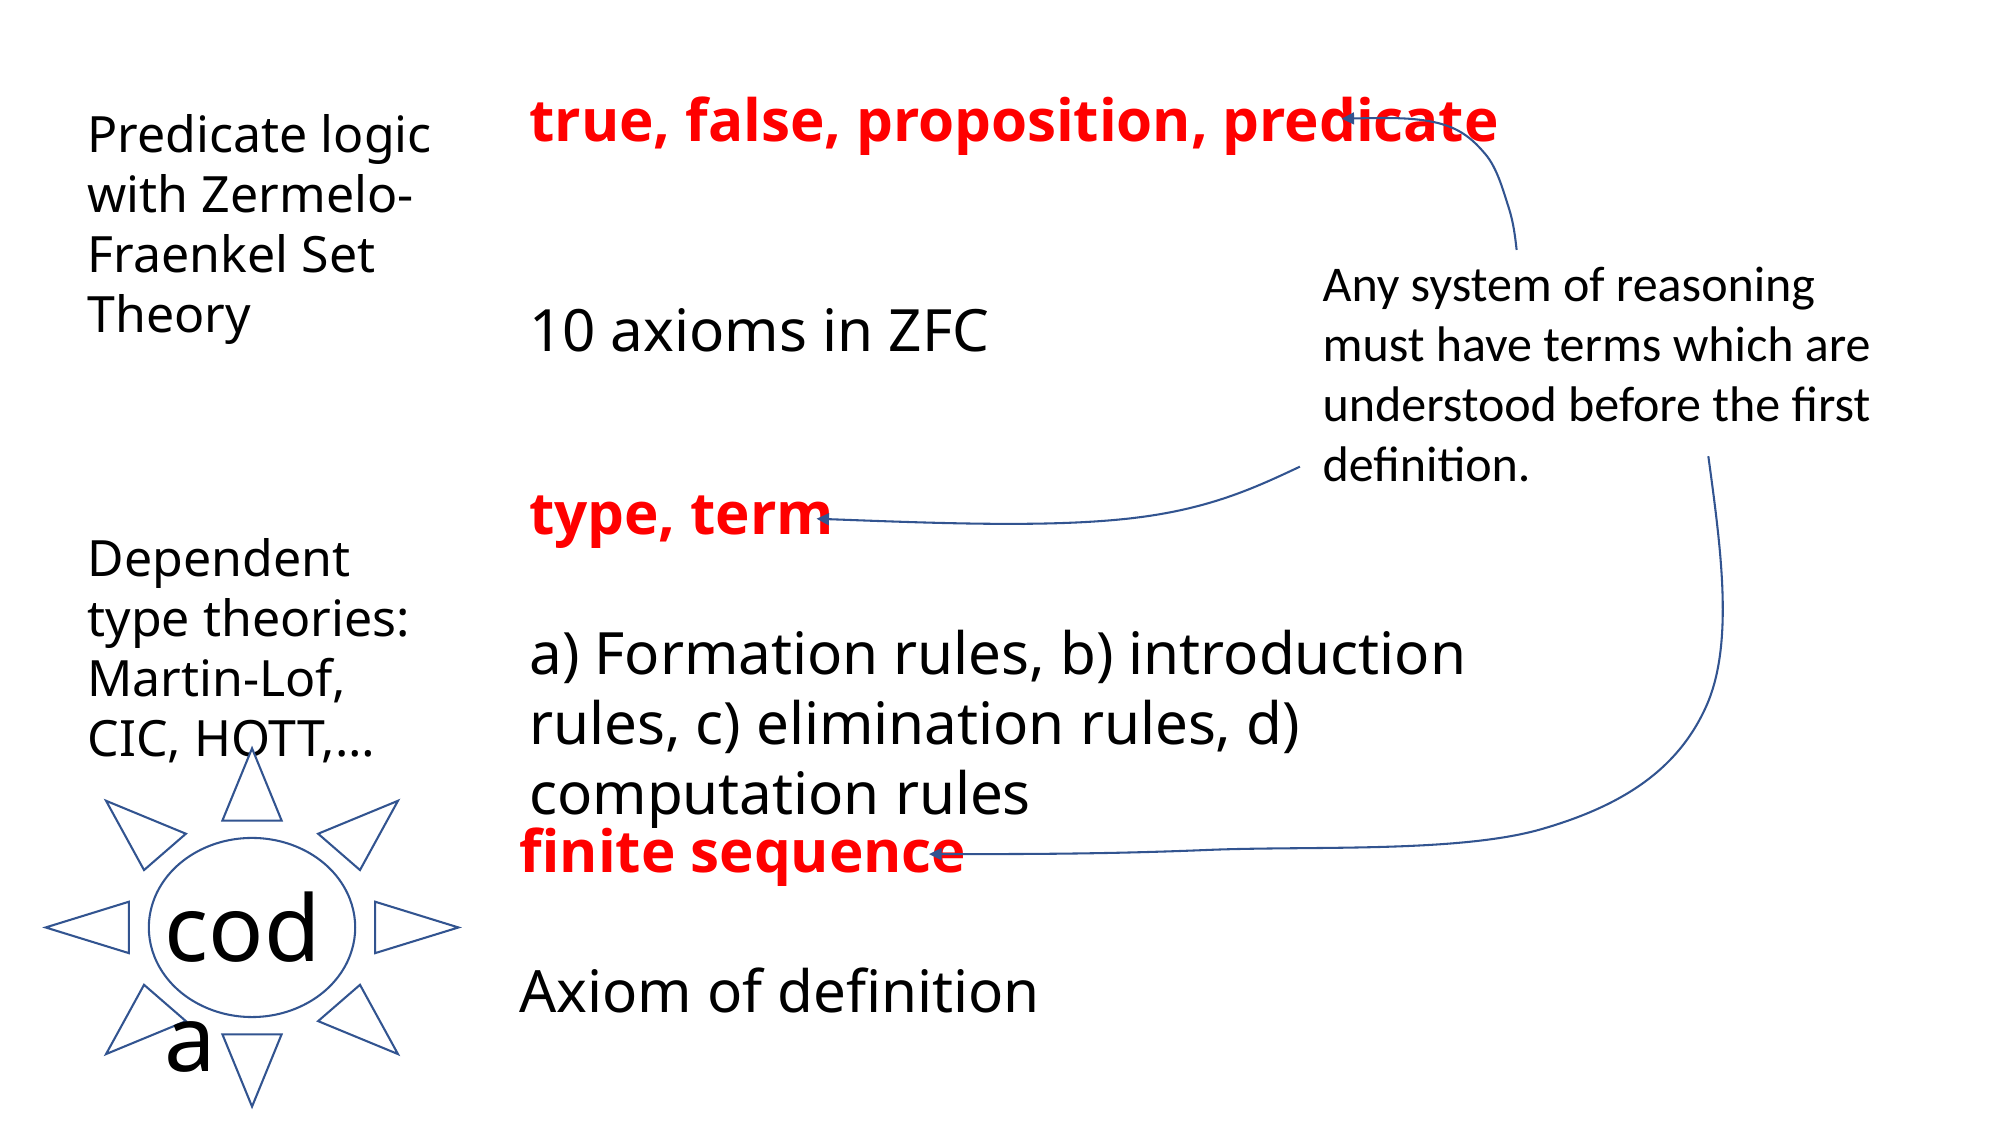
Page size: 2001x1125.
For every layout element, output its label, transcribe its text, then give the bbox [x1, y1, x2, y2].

text_box [816, 465, 1301, 526]
text_box [316, 798, 401, 862]
text_box Any system of reasoning must have terms which are understood before the first definition. [1307, 244, 1935, 500]
text_box [103, 798, 188, 872]
text_box [1341, 112, 1518, 251]
text_box [247, 1097, 258, 1110]
text_box coda [149, 862, 366, 1097]
text_box [42, 900, 130, 955]
text_box Predicate logic with Zermelo-Fraenkel Set Theory [72, 95, 450, 351]
text_box [179, 836, 325, 862]
text_box [374, 900, 462, 955]
text_box Dependent type theories: Martin-Lof, CIC, HOTT,… [72, 519, 450, 774]
text_box [929, 456, 1724, 861]
text_box [220, 745, 284, 822]
text_box [366, 993, 401, 1057]
text_box [103, 983, 149, 1057]
